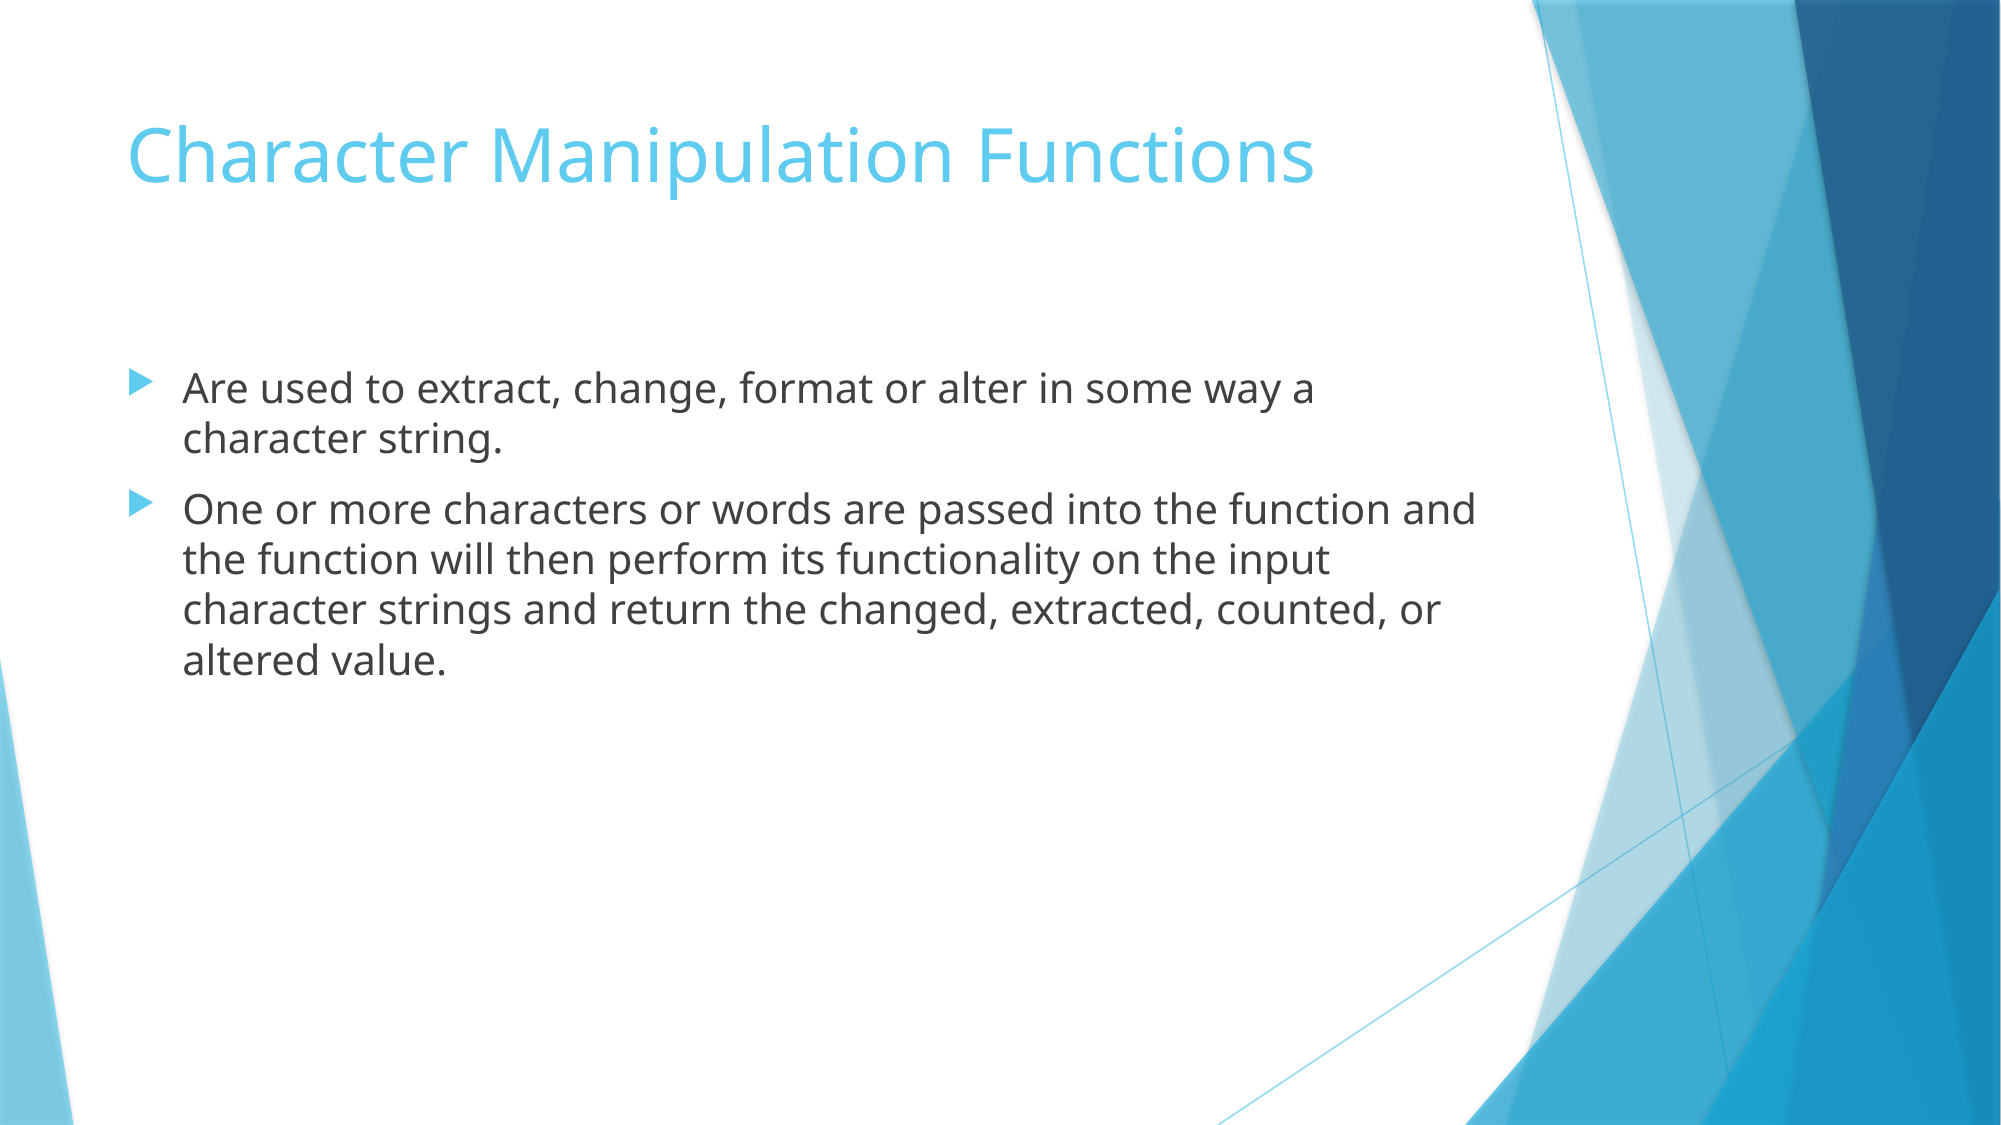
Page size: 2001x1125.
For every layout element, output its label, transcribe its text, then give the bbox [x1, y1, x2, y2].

list Are used to extract, change, format or alter in some way a character string. One or more characters or words are passed into the function and the function will then perform its functionality on the input character strings and return the changed, extracted, counted, or altered value. [111, 354, 1522, 992]
title Character Manipulation Functions [111, 99, 1522, 317]
